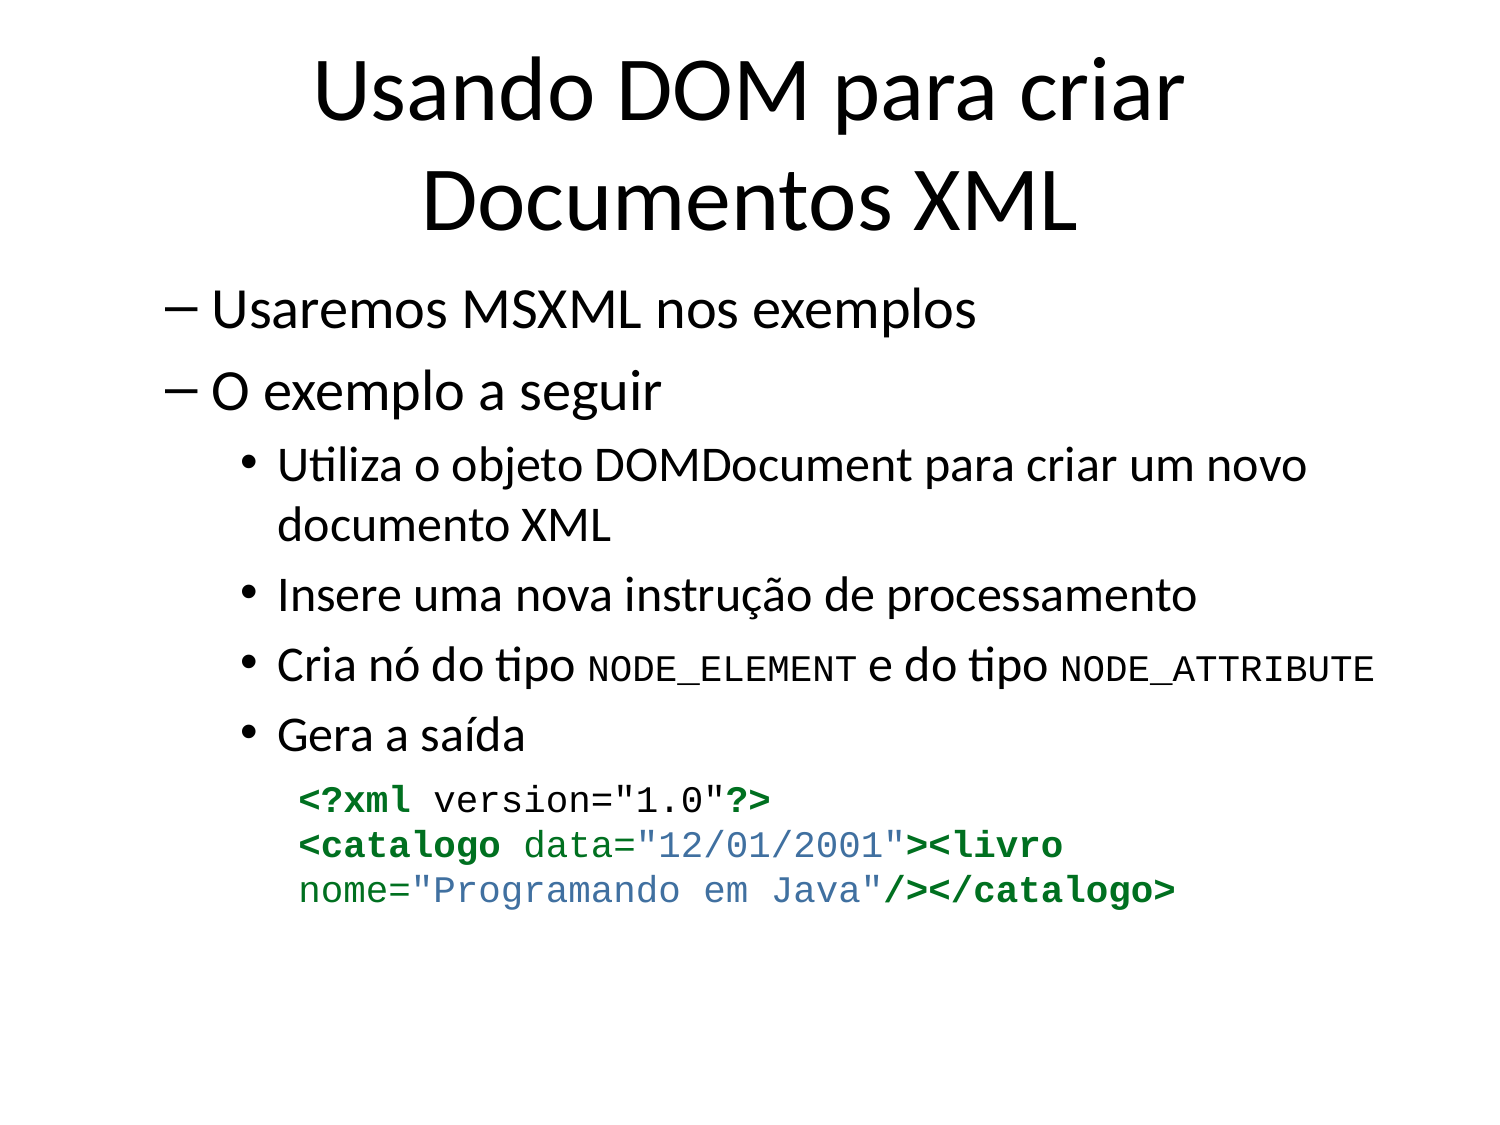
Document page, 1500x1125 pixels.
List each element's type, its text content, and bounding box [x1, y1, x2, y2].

title Usando DOM para criar Documentos XML [75, 45, 1425, 233]
list Usaremos MSXML nos exemplos O exemplo a seguir Utiliza o objeto DOMDocument para criar um novo documento XML Insere uma nova instrução de processamento Cria nó do tipo NODE_ELEMENT e do tipo NODE_ATTRIBUTE Gera a saída <?xml version="1.0"?> <catalogo data="12/01/2001"><livro nome="Programando em Java"/></catalogo> [75, 262, 1425, 1005]
